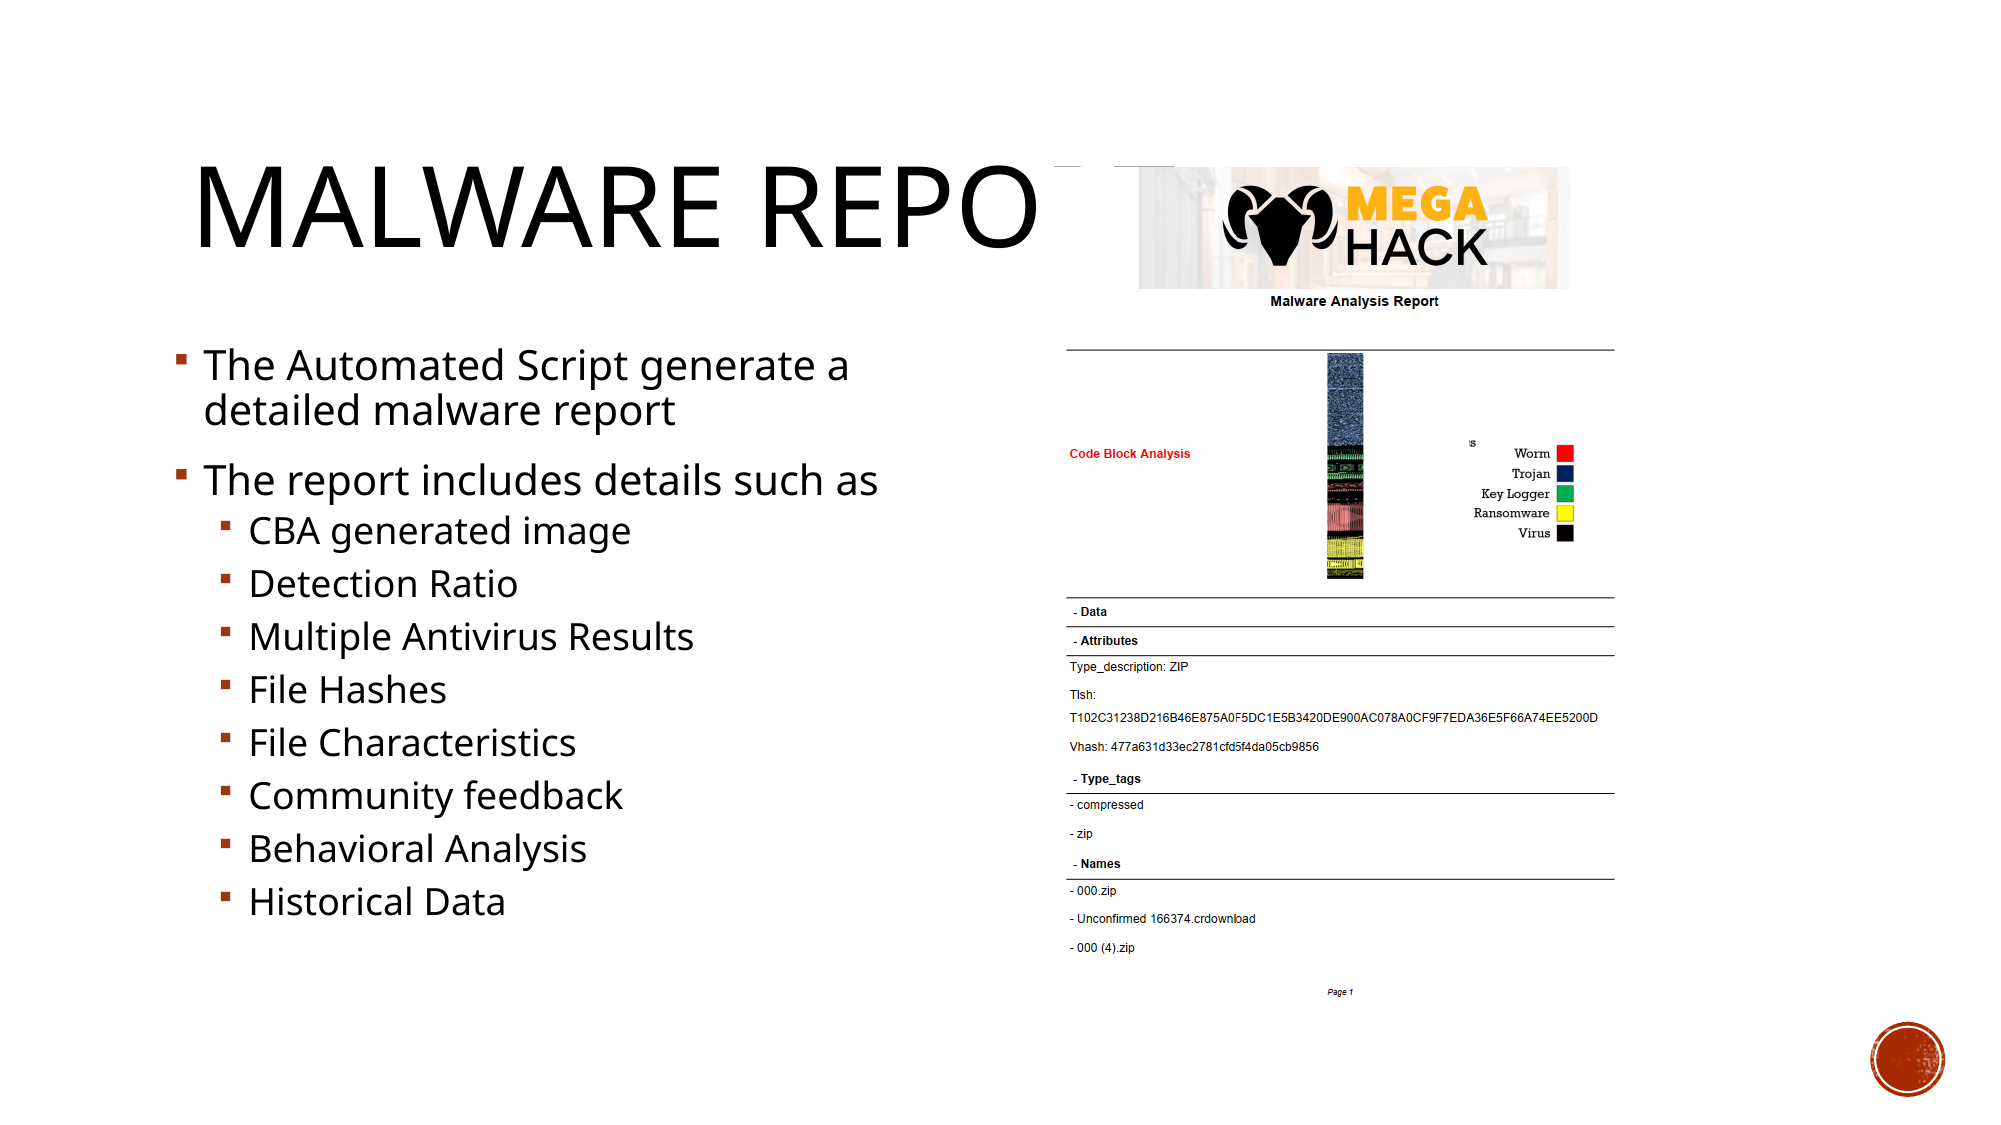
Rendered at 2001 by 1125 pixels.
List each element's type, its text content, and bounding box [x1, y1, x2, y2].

title Malware Report [175, 79, 1826, 344]
list The Automated Script generate a detailed malware report The report includes details such as CBA generated image Detection Ratio Multiple Antivirus Results File Hashes File Characteristics Community feedback Behavioral Analysis Historical Data [158, 336, 1000, 1001]
picture [1044, 167, 1635, 1013]
